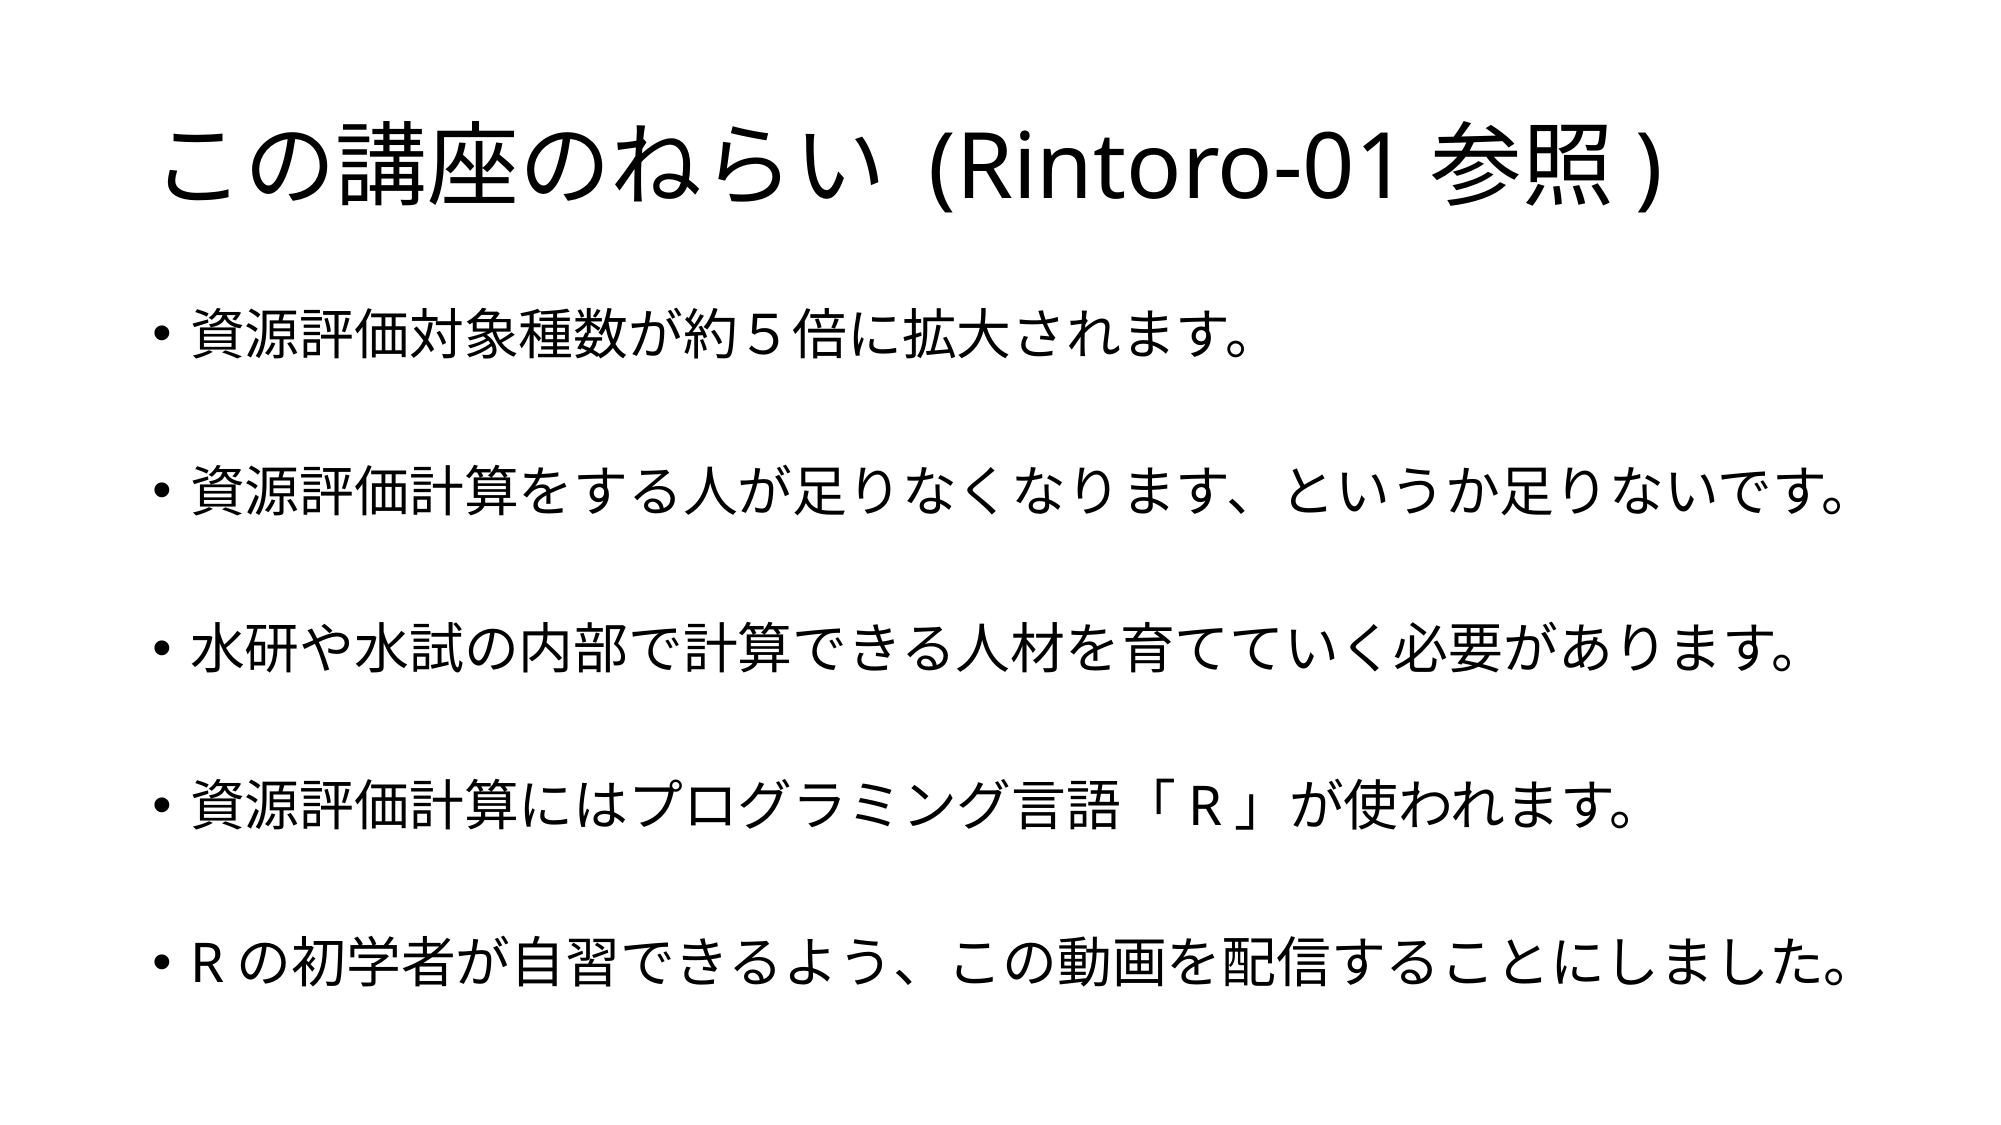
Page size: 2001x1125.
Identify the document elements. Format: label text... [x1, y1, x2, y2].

list 資源評価対象種数が約５倍に拡大されます。 資源評価計算をする人が足りなくなります、というか足りないです。 水研や水試の内部で計算できる人材を育てていく必要があります。 資源評価計算にはプログラミング言語「R」が使われます。 Rの初学者が自習できるよう、この動画を配信することにしました。 [137, 299, 1863, 1089]
title この講座のねらい (Rintoro-01参照) [137, 59, 1863, 278]
